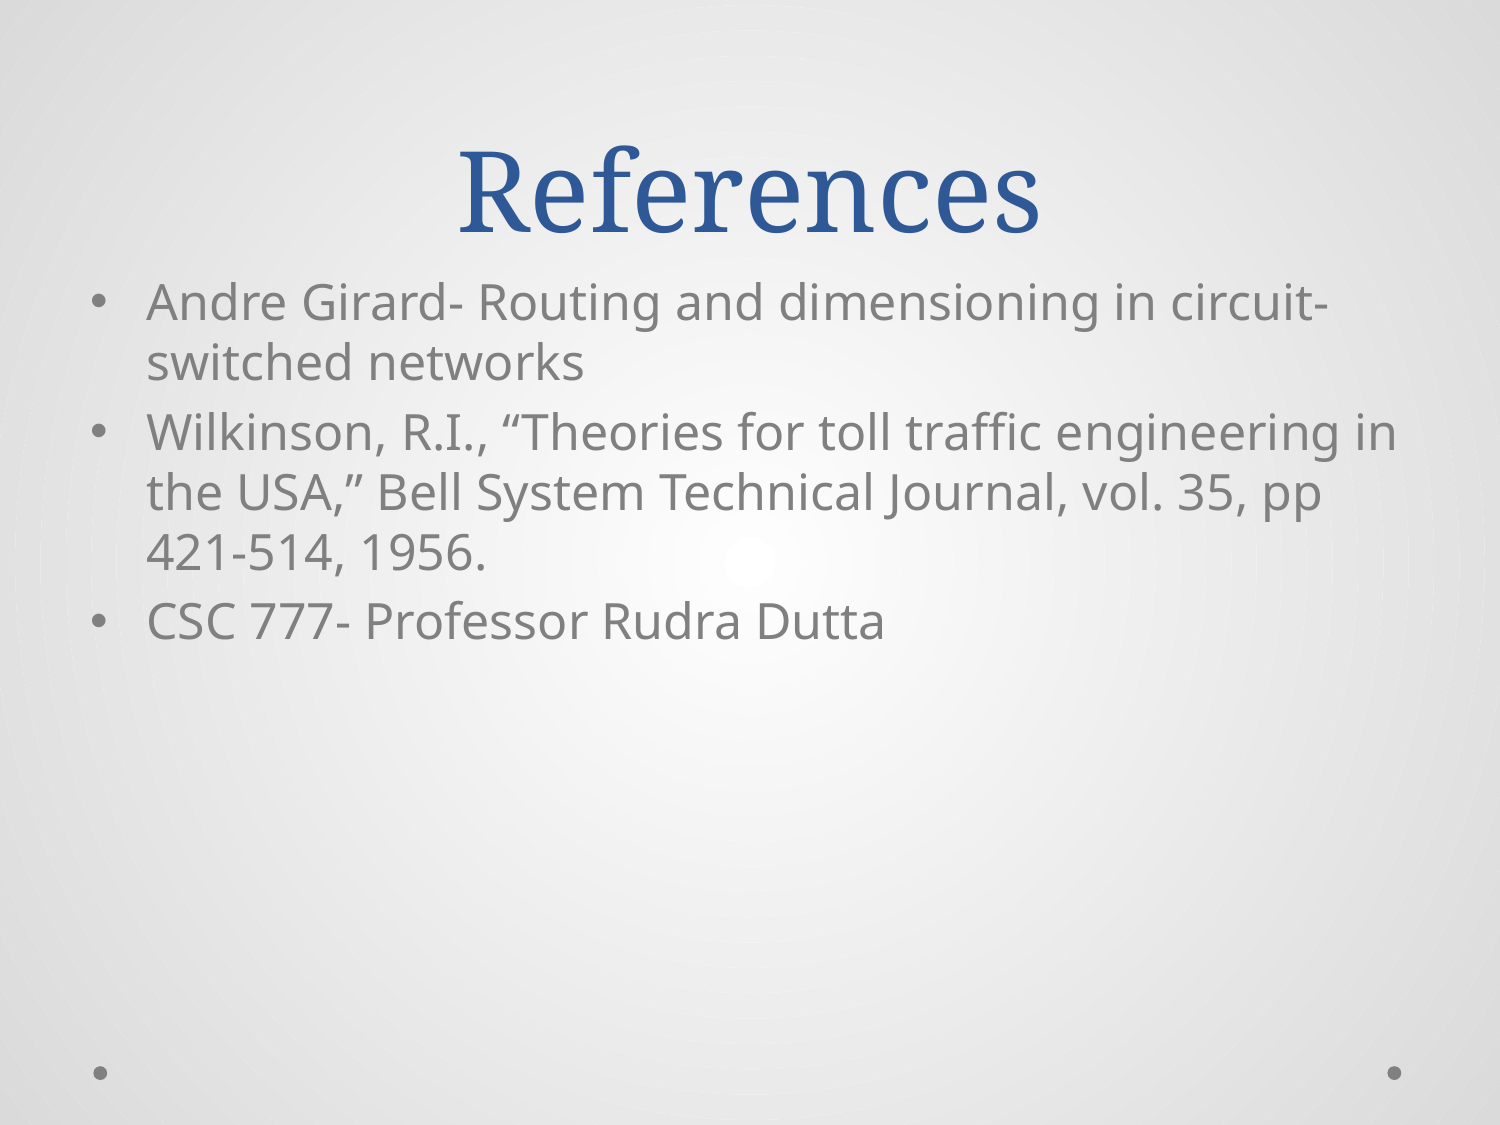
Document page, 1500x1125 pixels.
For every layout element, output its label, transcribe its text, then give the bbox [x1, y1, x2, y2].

list Andre Girard- Routing and dimensioning in circuit-switched networks Wilkinson, R.I., “Theories for toll traffic engineering in the USA,” Bell System Technical Journal, vol. 35, pp 421-514, 1956. CSC 777- Professor Rudra Dutta [75, 262, 1425, 1005]
title References [75, 0, 1425, 262]
